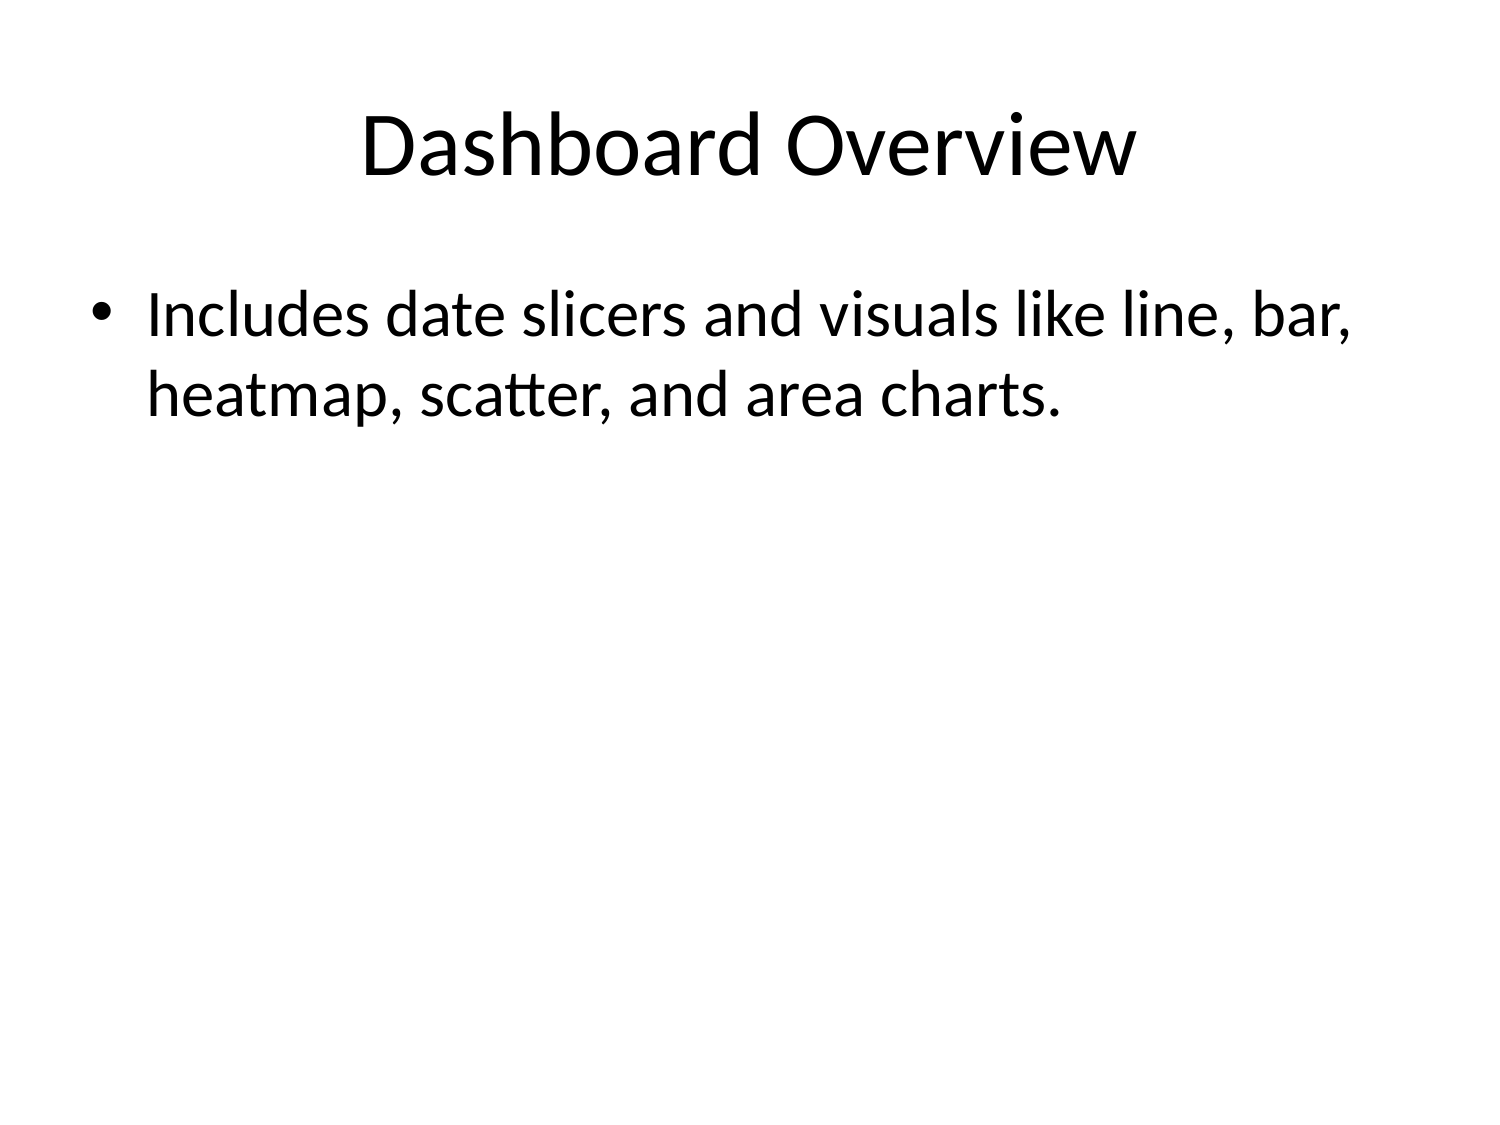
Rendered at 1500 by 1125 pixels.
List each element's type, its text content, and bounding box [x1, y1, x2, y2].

title Dashboard Overview [75, 45, 1425, 233]
list Includes date slicers and visuals like line, bar, heatmap, scatter, and area charts. [75, 262, 1425, 1005]
